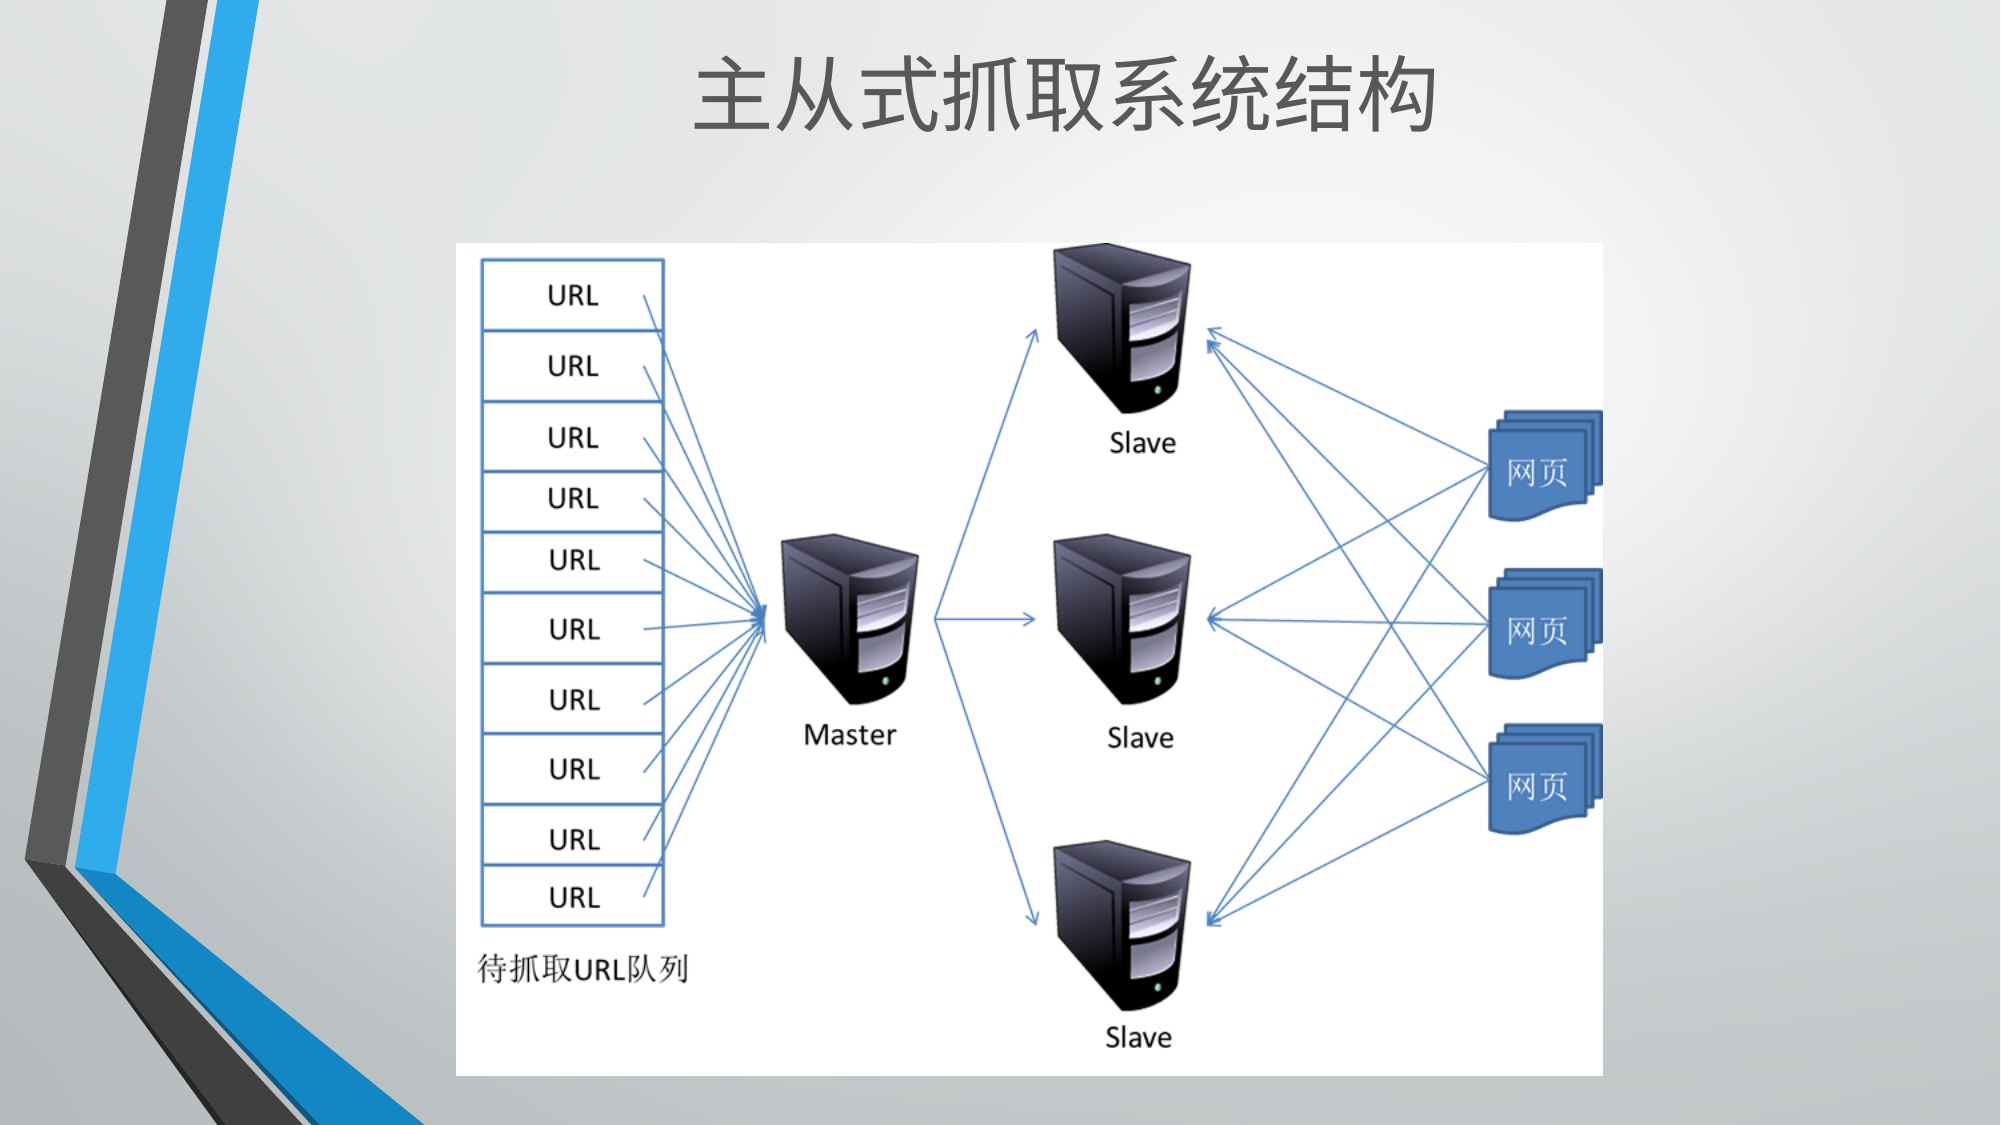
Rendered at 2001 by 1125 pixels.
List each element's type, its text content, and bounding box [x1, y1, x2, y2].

picture [456, 243, 1603, 1077]
title 主从式抓取系统结构 [243, 19, 1887, 164]
